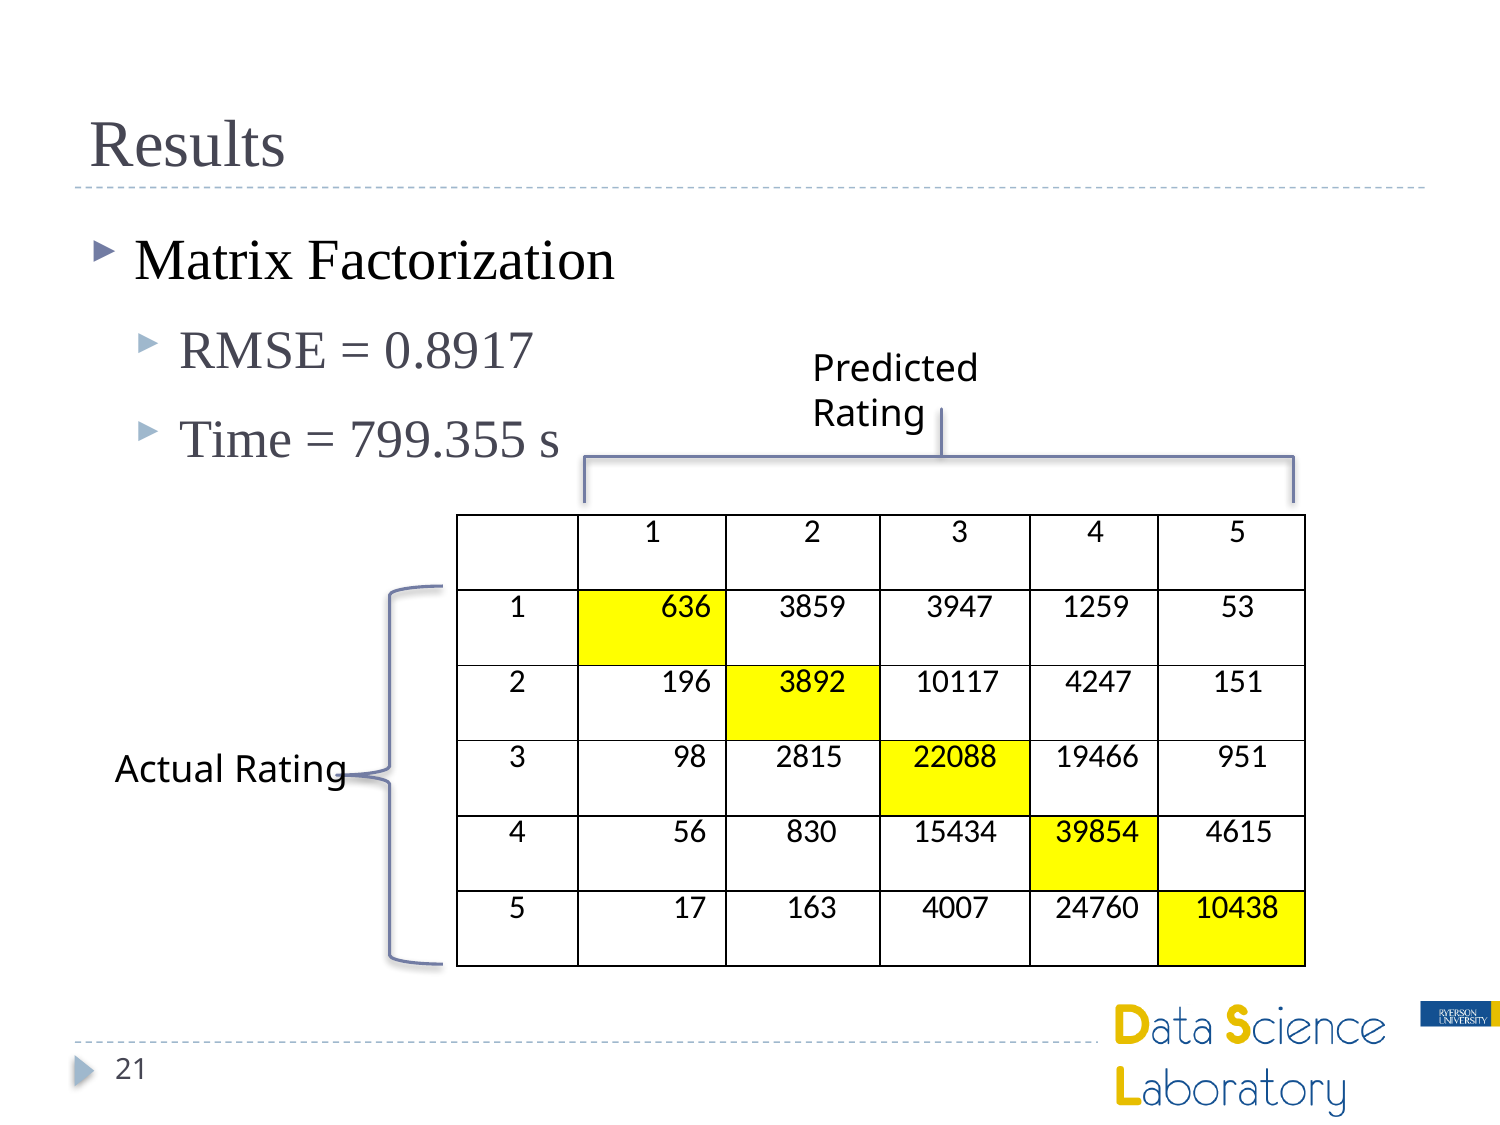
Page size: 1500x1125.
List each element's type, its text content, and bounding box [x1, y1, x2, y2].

table_cell 10117 [881, 666, 1029, 740]
table_cell 636 [579, 591, 725, 665]
table_cell 10438 [1159, 892, 1304, 965]
table_header 4 [1031, 516, 1157, 589]
table_cell 24760 [1031, 892, 1157, 965]
table_cell 19466 [1031, 741, 1157, 815]
table_cell 4247 [1031, 666, 1157, 740]
table_cell 163 [727, 892, 879, 965]
text_box [583, 442, 1295, 504]
table_cell 17 [579, 892, 725, 965]
table_cell 53 [1159, 591, 1304, 665]
table_cell 951 [1159, 741, 1304, 815]
table_cell 98 [579, 741, 725, 815]
picture [1098, 1001, 1500, 1125]
table_cell 3947 [881, 591, 1029, 665]
table_header 5 [1159, 516, 1304, 589]
text_box Actual Rating [100, 738, 408, 798]
table_cell 830 [727, 817, 879, 890]
table_cell 4007 [881, 892, 1029, 965]
table_header [458, 516, 577, 589]
text_box Predicted Rating [797, 336, 1105, 442]
title Results [75, 24, 1425, 188]
slide_number 21 [100, 1042, 426, 1103]
list Matrix Factorization RMSE = 0.8917 Time = 799.355 s [75, 200, 1425, 1010]
table_header 1 [579, 516, 725, 589]
table_cell 151 [1159, 666, 1304, 740]
table_header 3 [881, 516, 1029, 589]
table_cell 22088 [881, 741, 1029, 815]
table_cell 39854 [1031, 817, 1157, 890]
table_cell 15434 [881, 817, 1029, 890]
table_cell 4 [458, 817, 577, 890]
table_cell 3892 [727, 666, 879, 740]
table_cell 2815 [727, 741, 879, 815]
table_cell 3 [458, 741, 577, 815]
table_cell 3859 [727, 591, 879, 665]
text_box [388, 584, 443, 966]
table_cell 56 [579, 817, 725, 890]
table_cell 4615 [1159, 817, 1304, 890]
table_header 2 [727, 516, 879, 589]
table_cell 1 [458, 591, 577, 665]
table_cell 5 [458, 892, 577, 965]
table_cell 1259 [1031, 591, 1157, 665]
table_cell 196 [579, 666, 725, 740]
table_cell 2 [458, 666, 577, 740]
